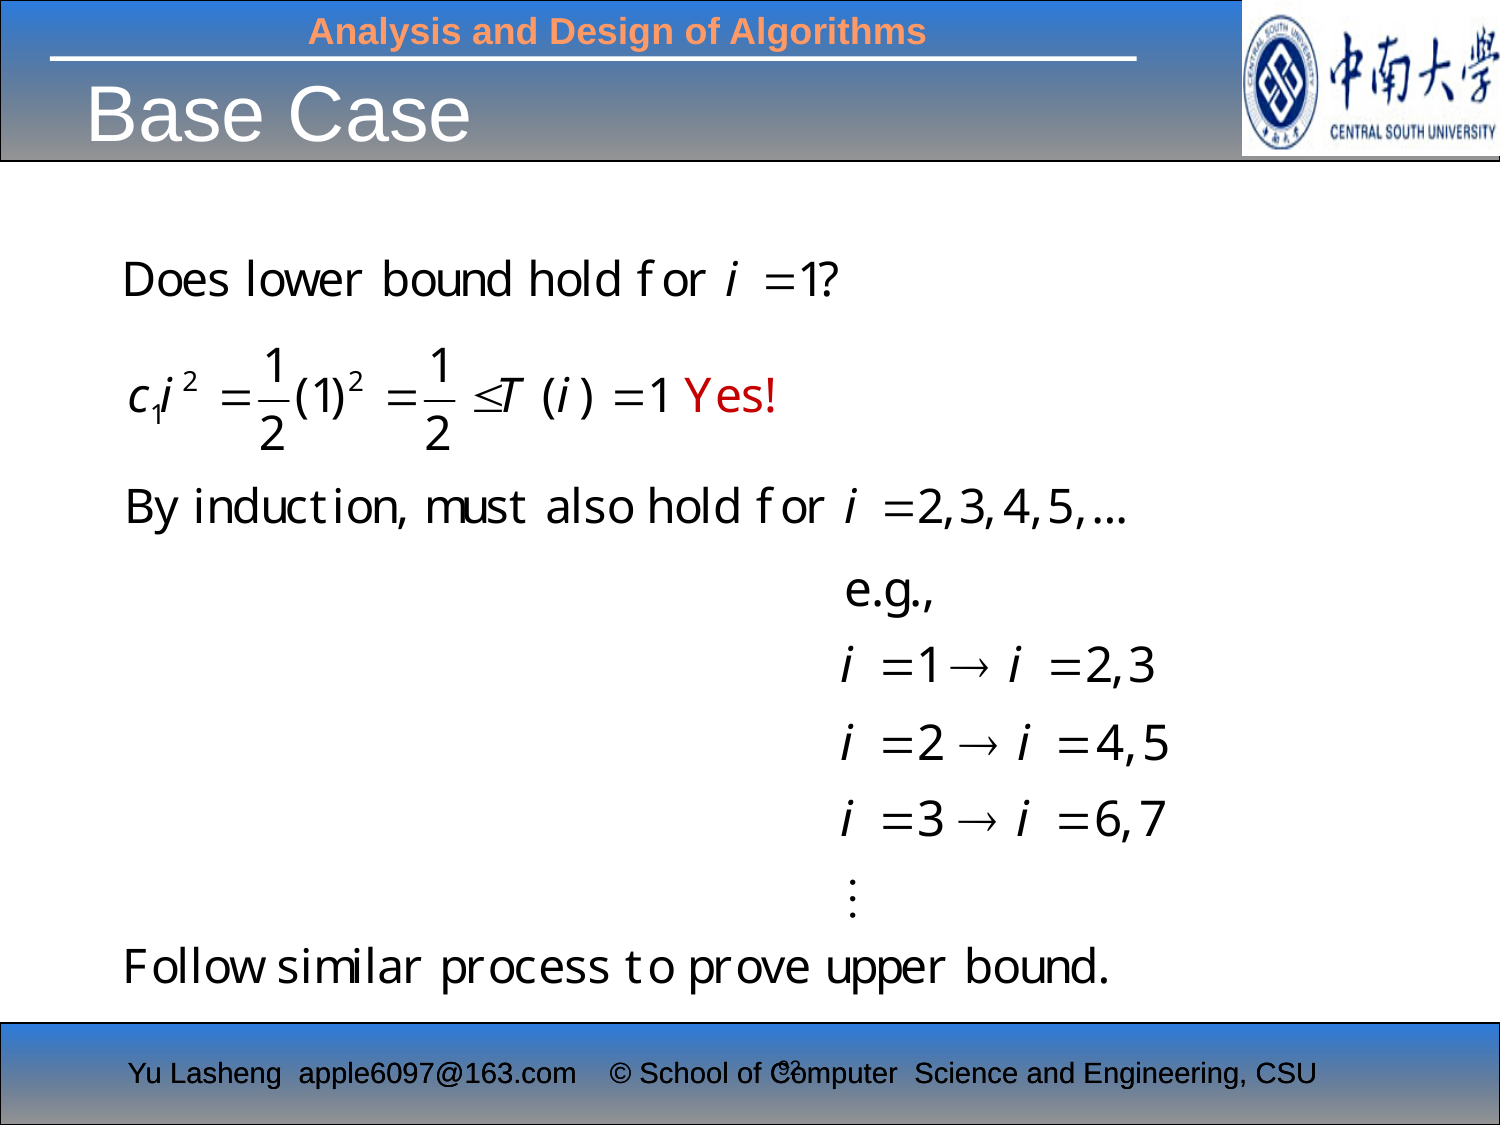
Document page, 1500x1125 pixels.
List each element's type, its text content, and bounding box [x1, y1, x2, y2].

picture [1242, 0, 1500, 156]
footer [0, 1050, 475, 1104]
title Base Case [70, 58, 1243, 162]
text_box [837, 570, 1180, 925]
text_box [117, 247, 853, 309]
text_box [119, 475, 1134, 548]
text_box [124, 336, 784, 461]
slide_number 92 [724, 1046, 817, 1113]
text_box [117, 935, 1117, 1009]
